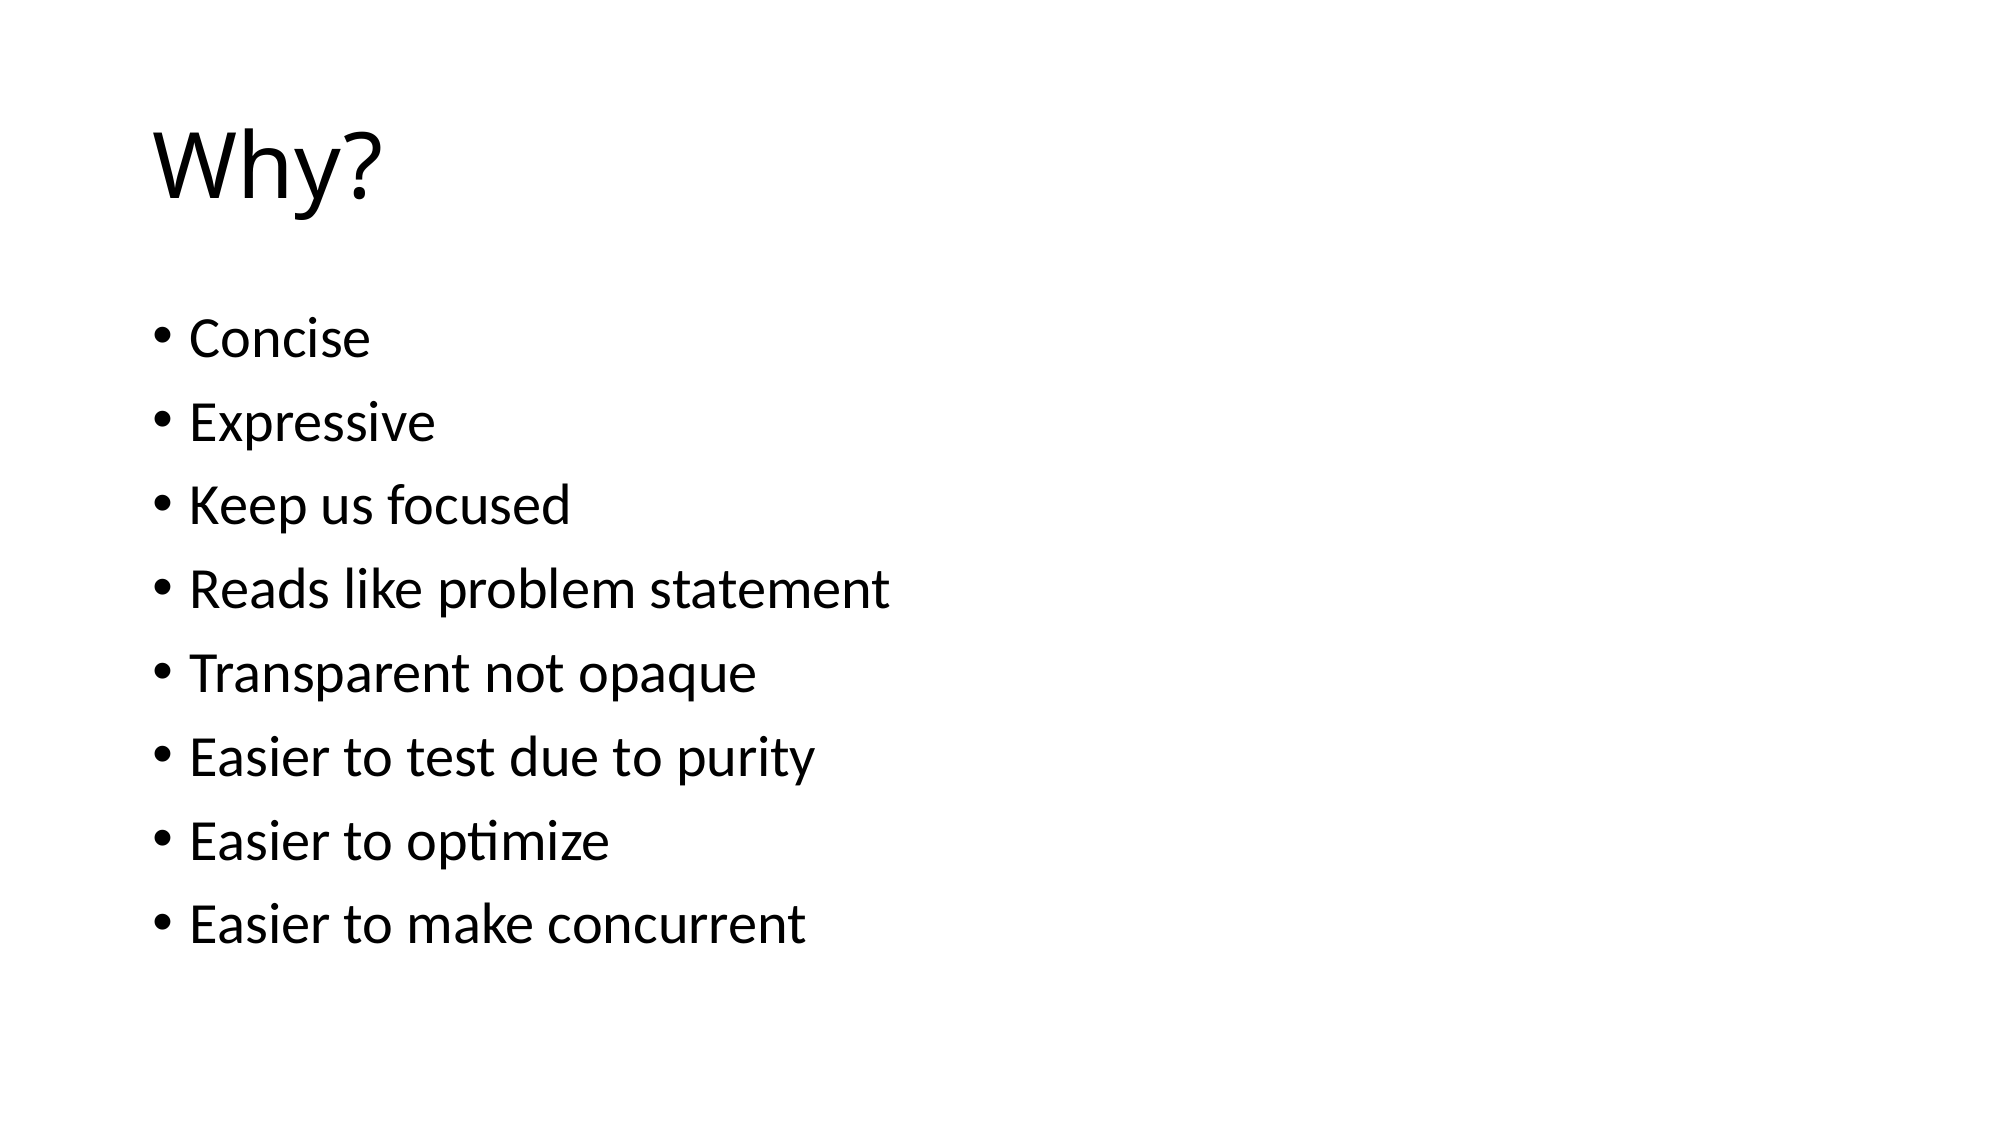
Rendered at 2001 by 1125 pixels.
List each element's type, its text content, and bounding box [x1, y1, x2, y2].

list Concise Expressive Keep us focused Reads like problem statement Transparent not opaque Easier to test due to purity Easier to optimize Easier to make concurrent [137, 299, 1863, 1014]
title Why? [137, 59, 1863, 278]
